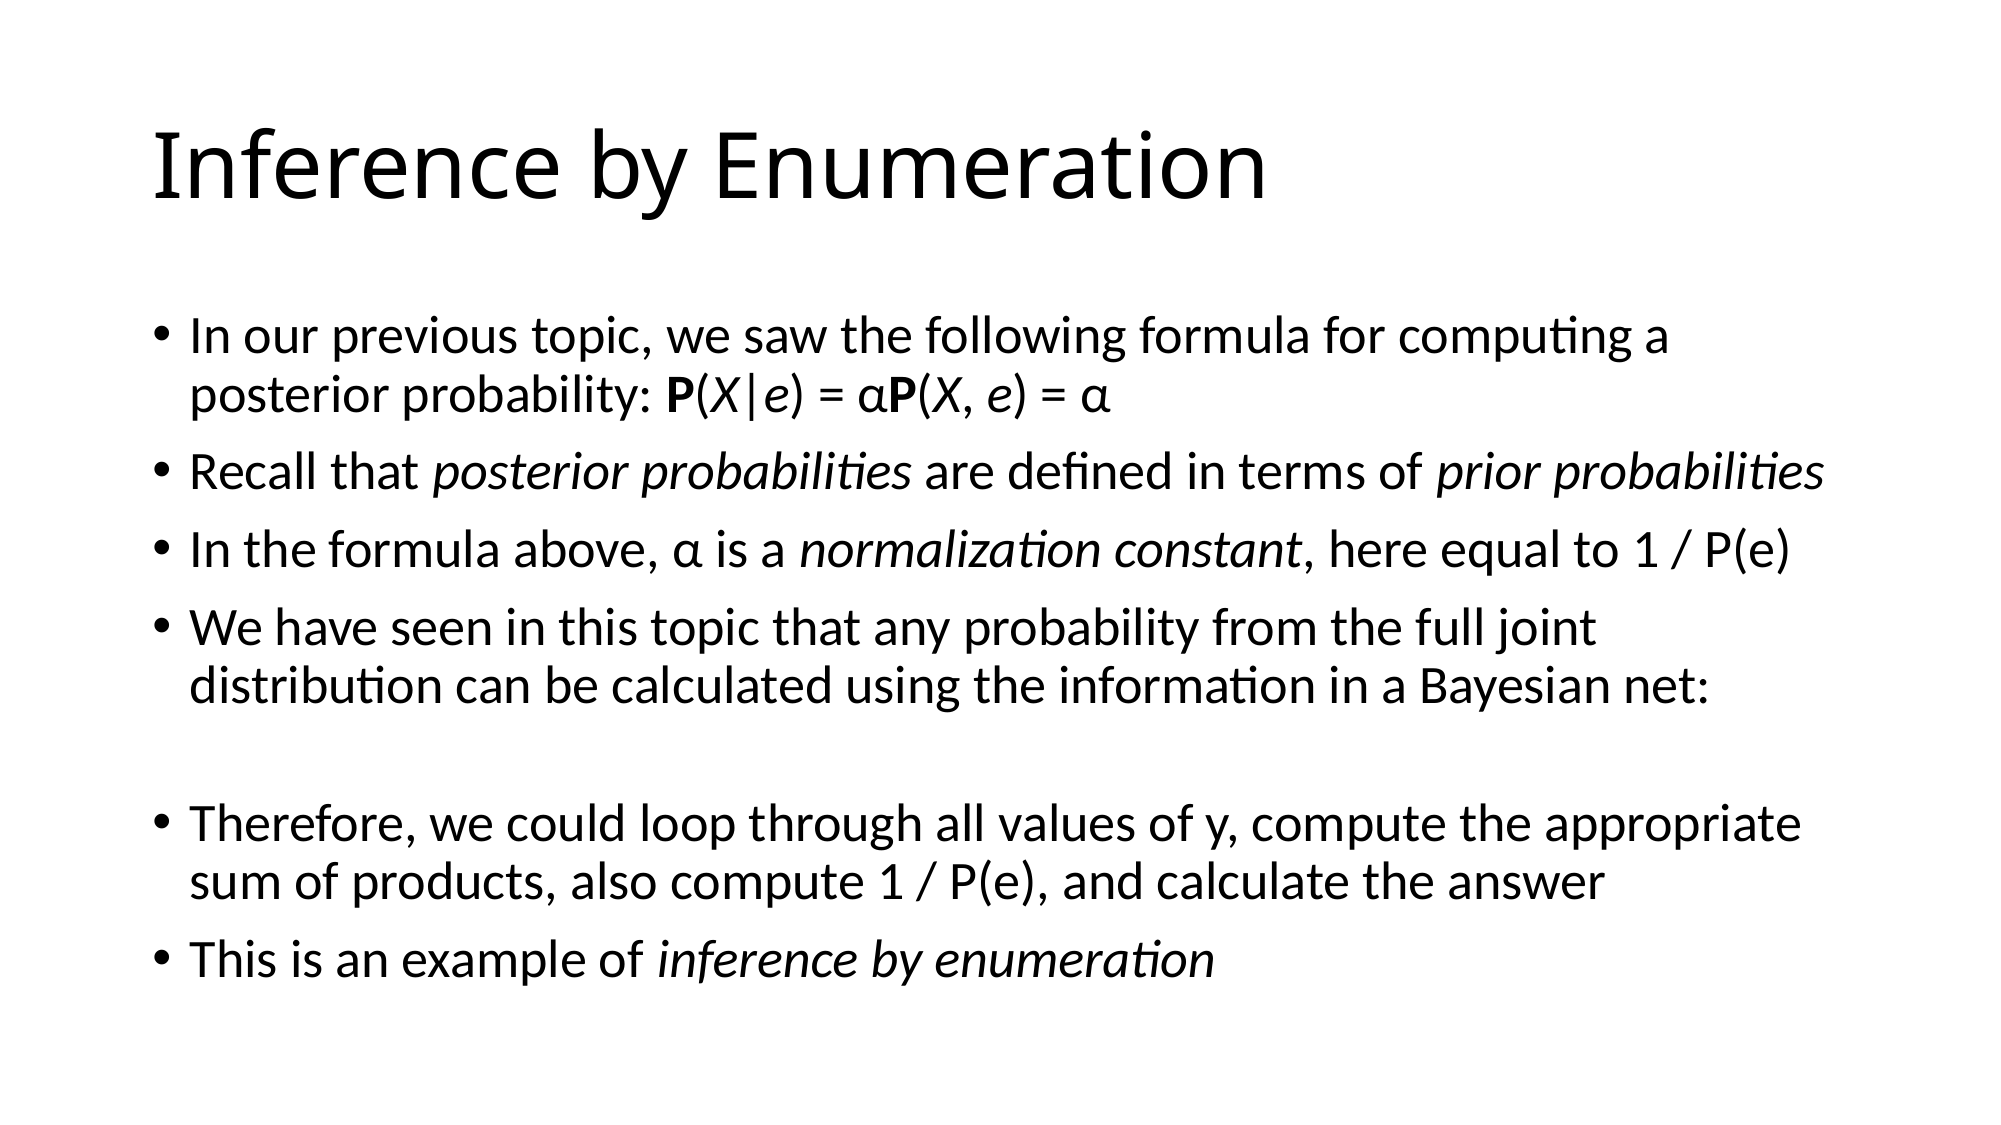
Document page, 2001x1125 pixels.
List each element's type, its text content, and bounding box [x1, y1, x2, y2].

title Inference by Enumeration [137, 59, 1863, 278]
